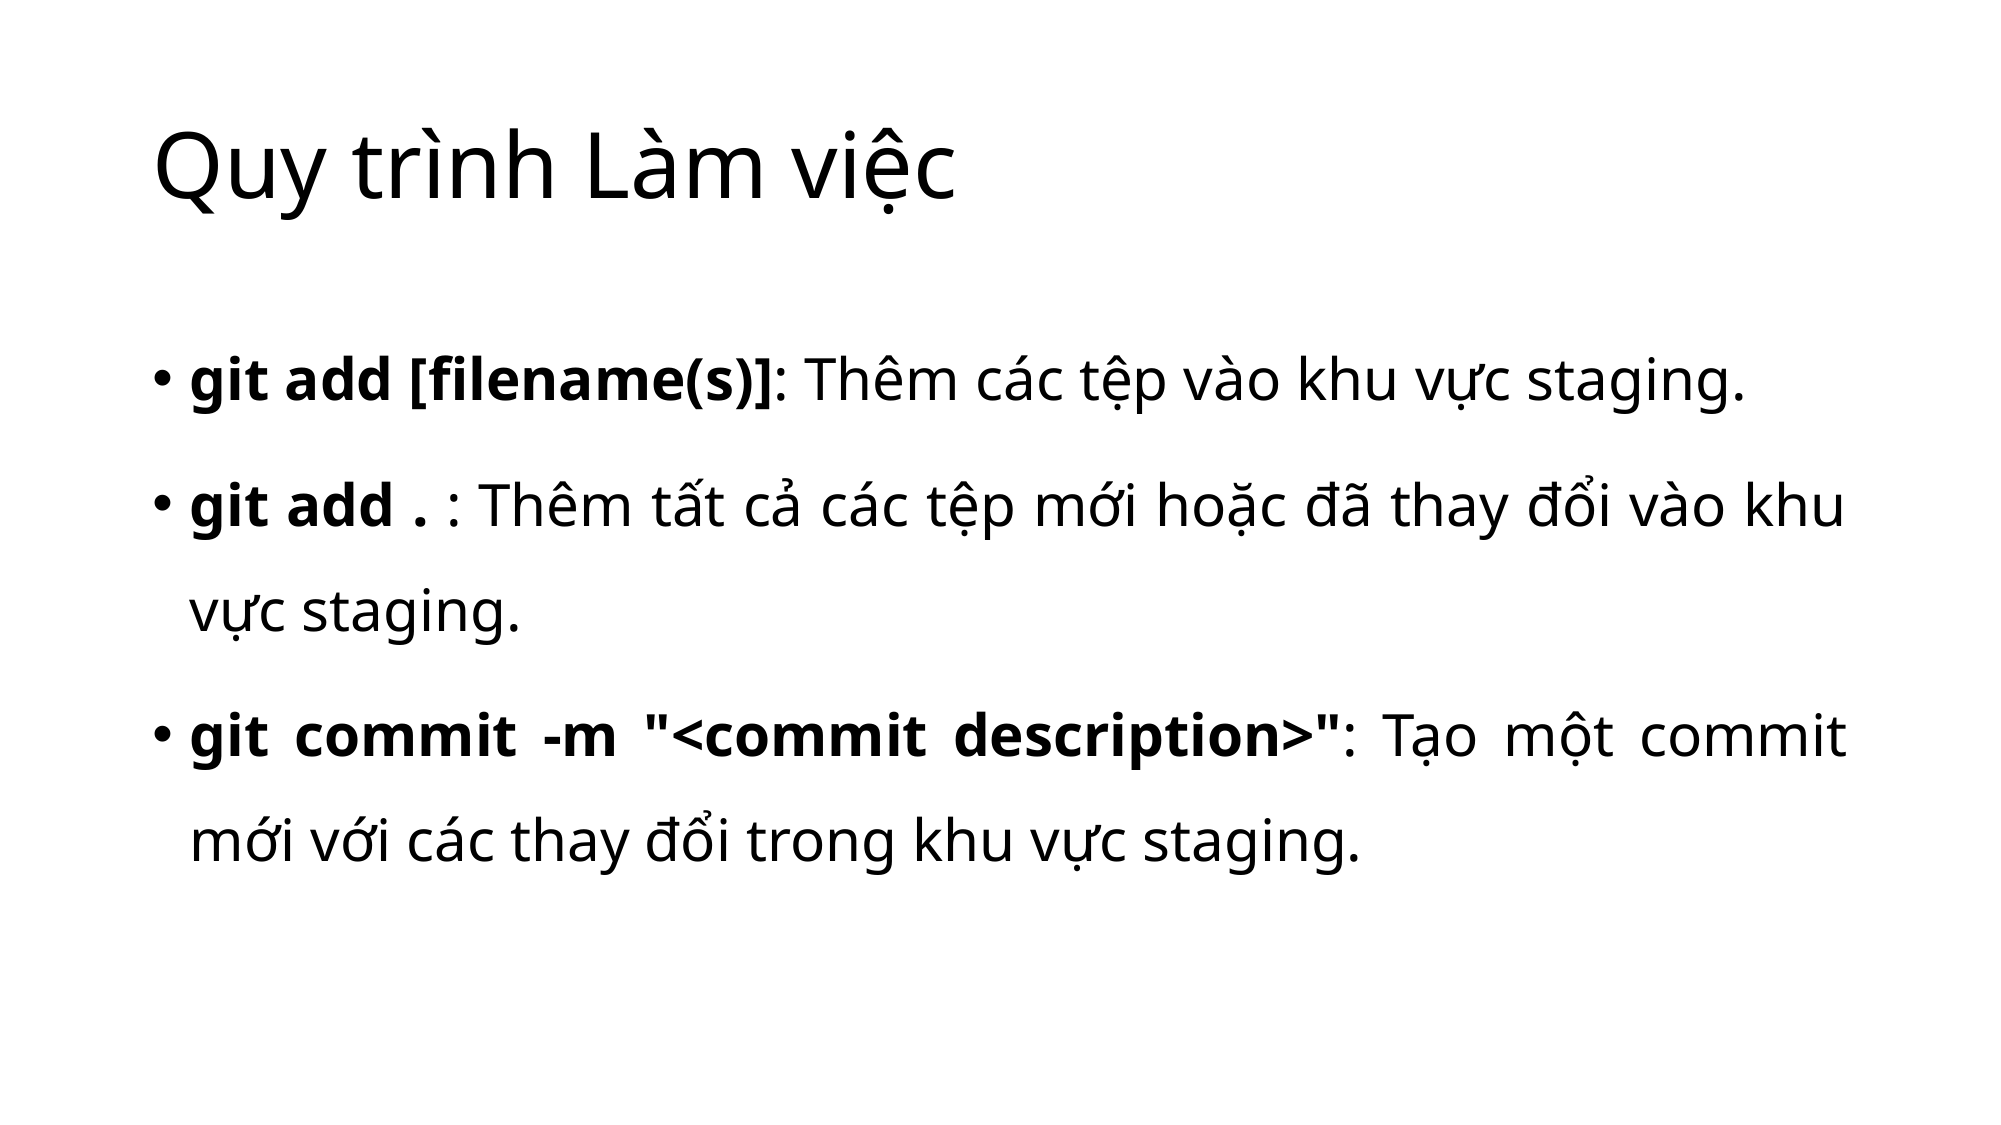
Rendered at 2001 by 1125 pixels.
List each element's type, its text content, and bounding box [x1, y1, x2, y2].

list git add [filename(s)]: Thêm các tệp vào khu vực staging. git add . : Thêm tất cả các tệp mới hoặc đã thay đổi vào khu vực staging. git commit -m "<commit description>": Tạo một commit mới với các thay đổi trong khu vực staging. [137, 299, 1863, 1014]
title Quy trình Làm việc [137, 59, 1863, 278]
